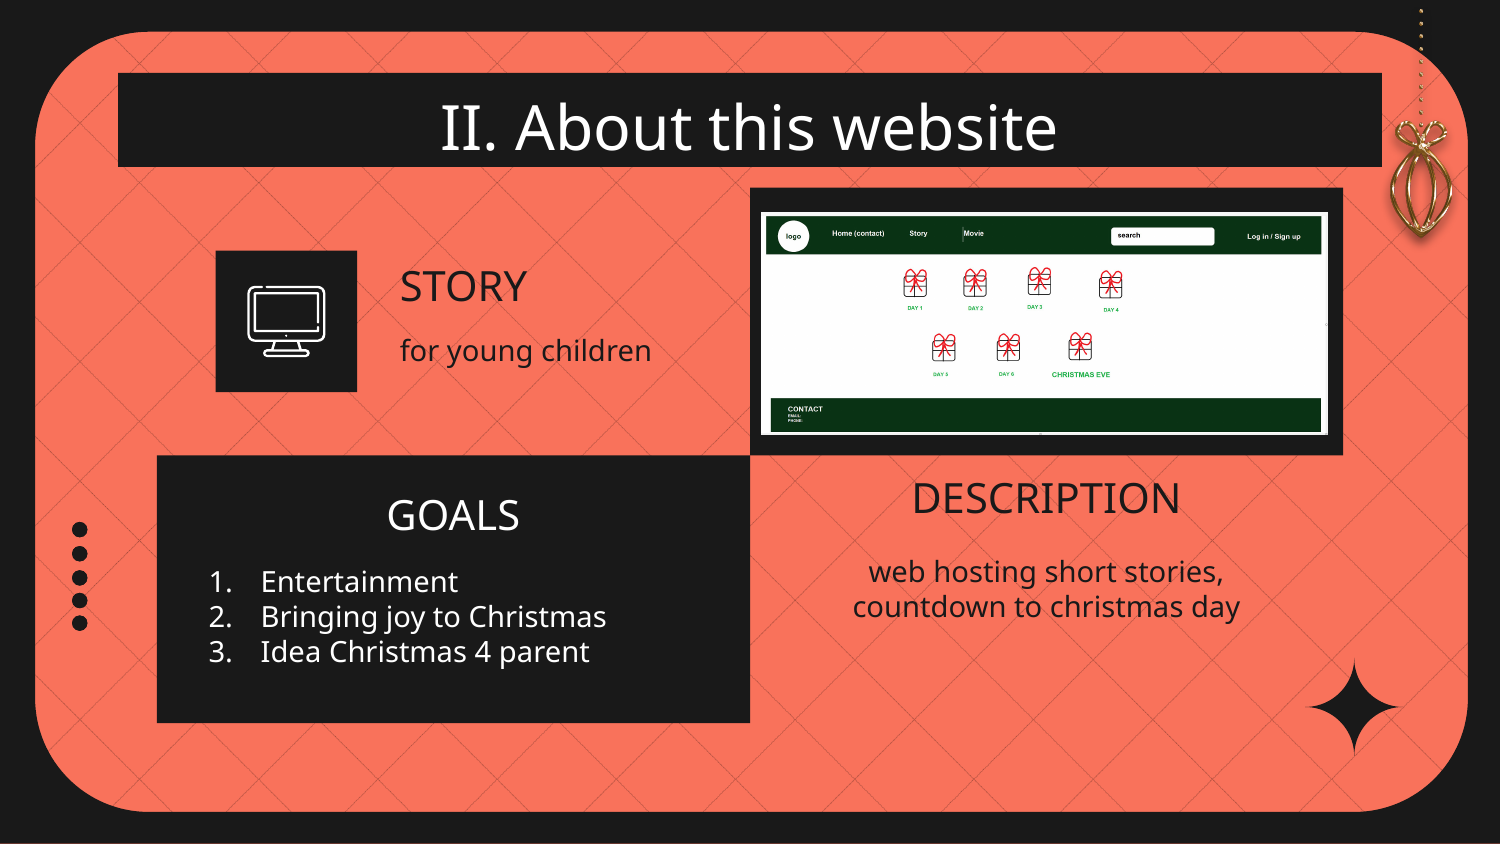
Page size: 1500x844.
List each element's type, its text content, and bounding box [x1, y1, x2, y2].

title II. About this website [118, 72, 1331, 167]
text_box [750, 187, 1344, 456]
picture [761, 212, 1328, 435]
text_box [247, 285, 326, 358]
text_box [156, 455, 751, 724]
text_box for young children [384, 317, 692, 383]
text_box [71, 521, 88, 632]
text_box GOALS [170, 488, 737, 548]
text_box web hosting short stories, countdown to christmas day [809, 538, 1284, 707]
text_box STORY [384, 260, 692, 317]
picture [1338, 0, 1500, 250]
text_box DESCRIPTION [809, 472, 1284, 537]
text_box [1305, 657, 1404, 756]
text_box Entertainment Bringing joy to Christmas Idea Christmas 4 parent [170, 548, 737, 690]
text_box [215, 250, 358, 393]
